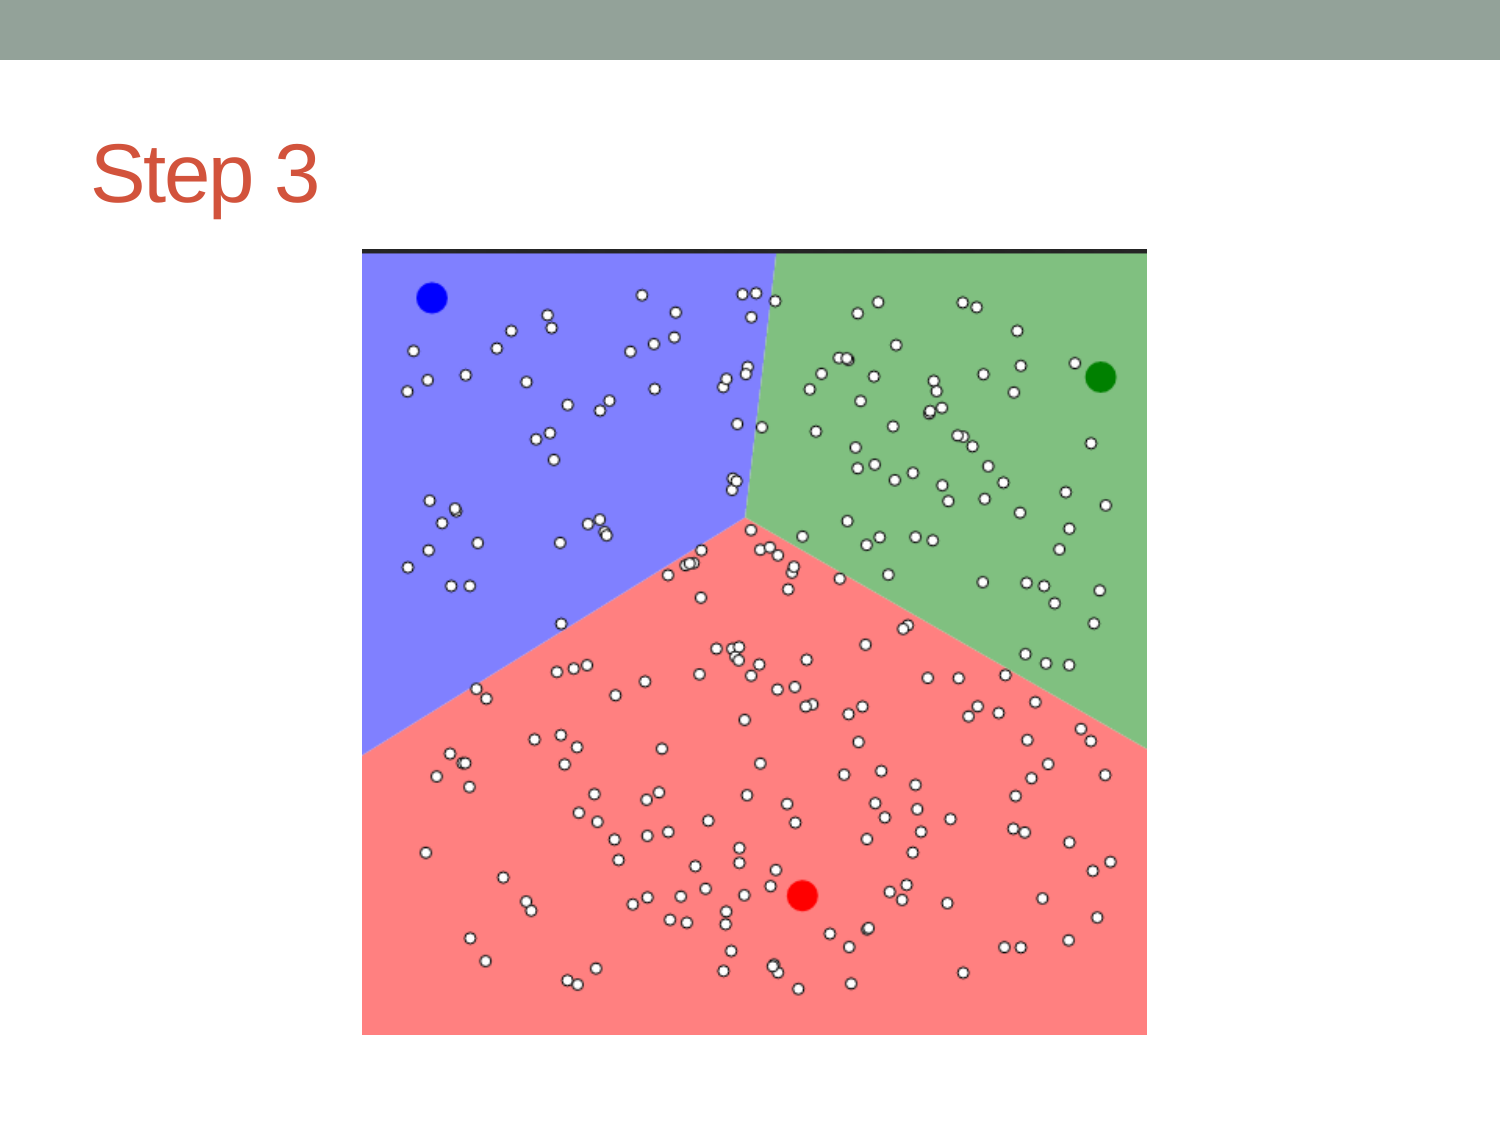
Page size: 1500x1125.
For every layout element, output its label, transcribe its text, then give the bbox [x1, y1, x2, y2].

picture [362, 249, 1147, 1035]
title Step 3 [75, 87, 1425, 250]
